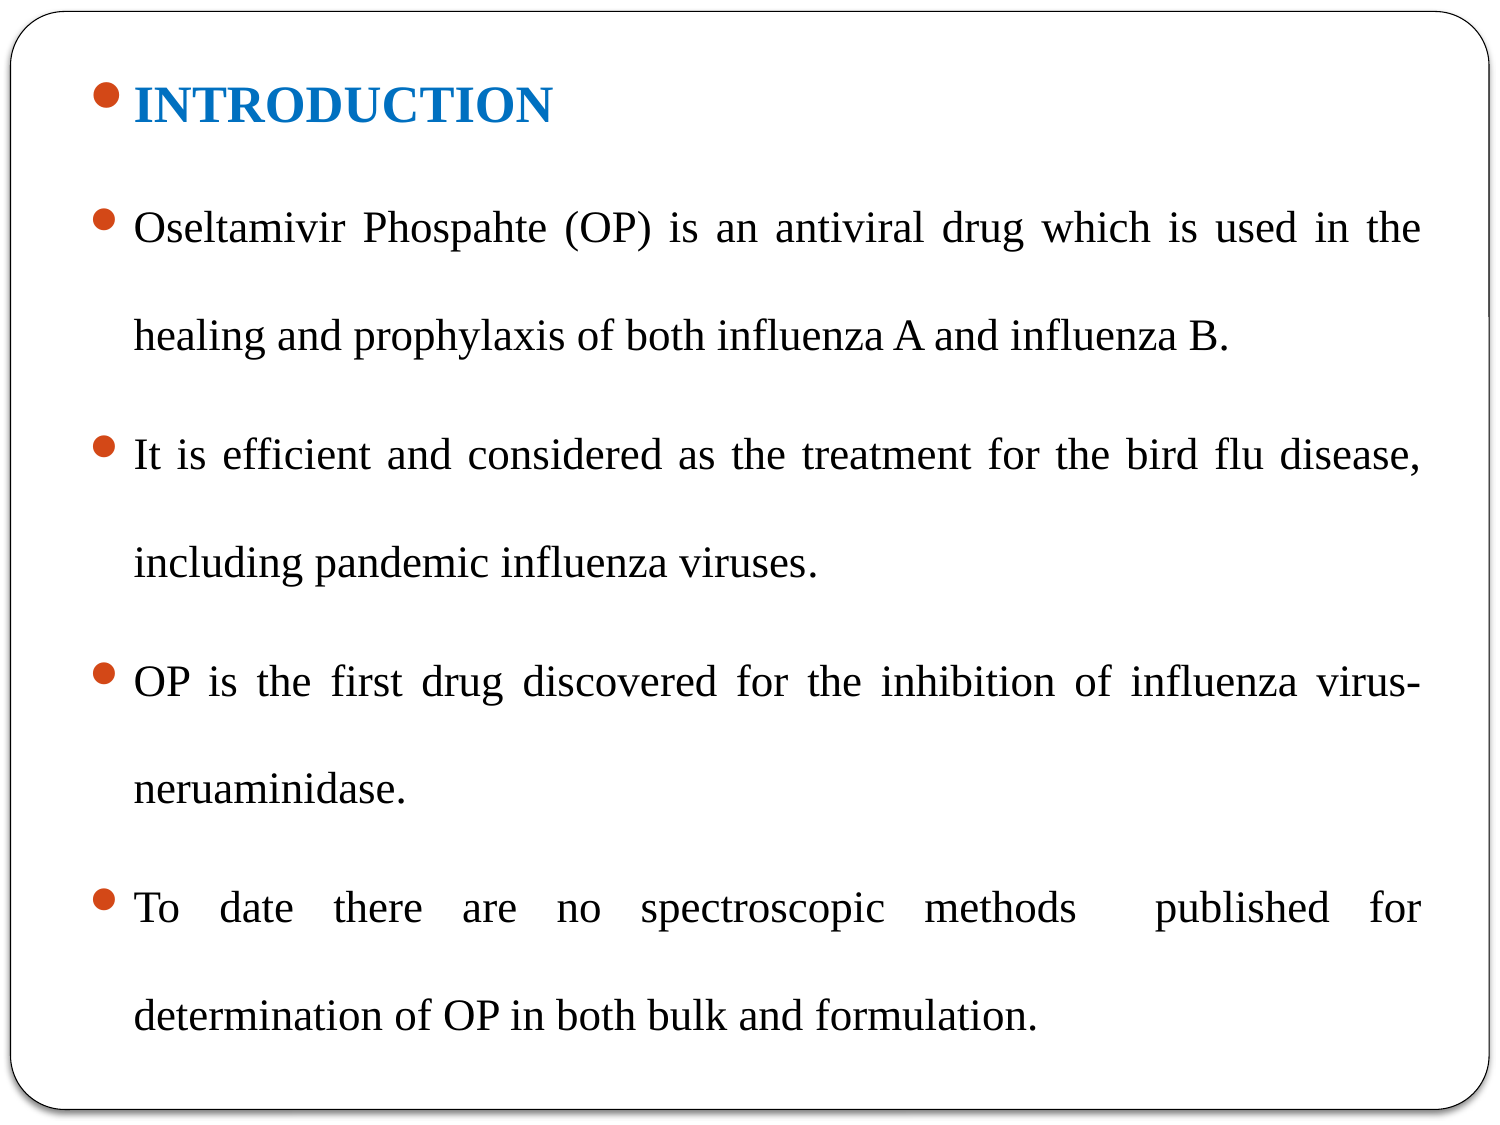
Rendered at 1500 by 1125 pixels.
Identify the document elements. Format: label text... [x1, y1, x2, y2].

list INTRODUCTION Oseltamivir Phospahte (OP) is an antiviral drug which is used in the healing and prophylaxis of both influenza A and influenza B. It is efficient and considered as the treatment for the bird flu disease, including pandemic influenza viruses. OP is the first drug discovered for the inhibition of influenza virus-neruaminidase. To date there are no spectroscopic methods published for determination of OP in both bulk and formulation. [75, 62, 1438, 1063]
